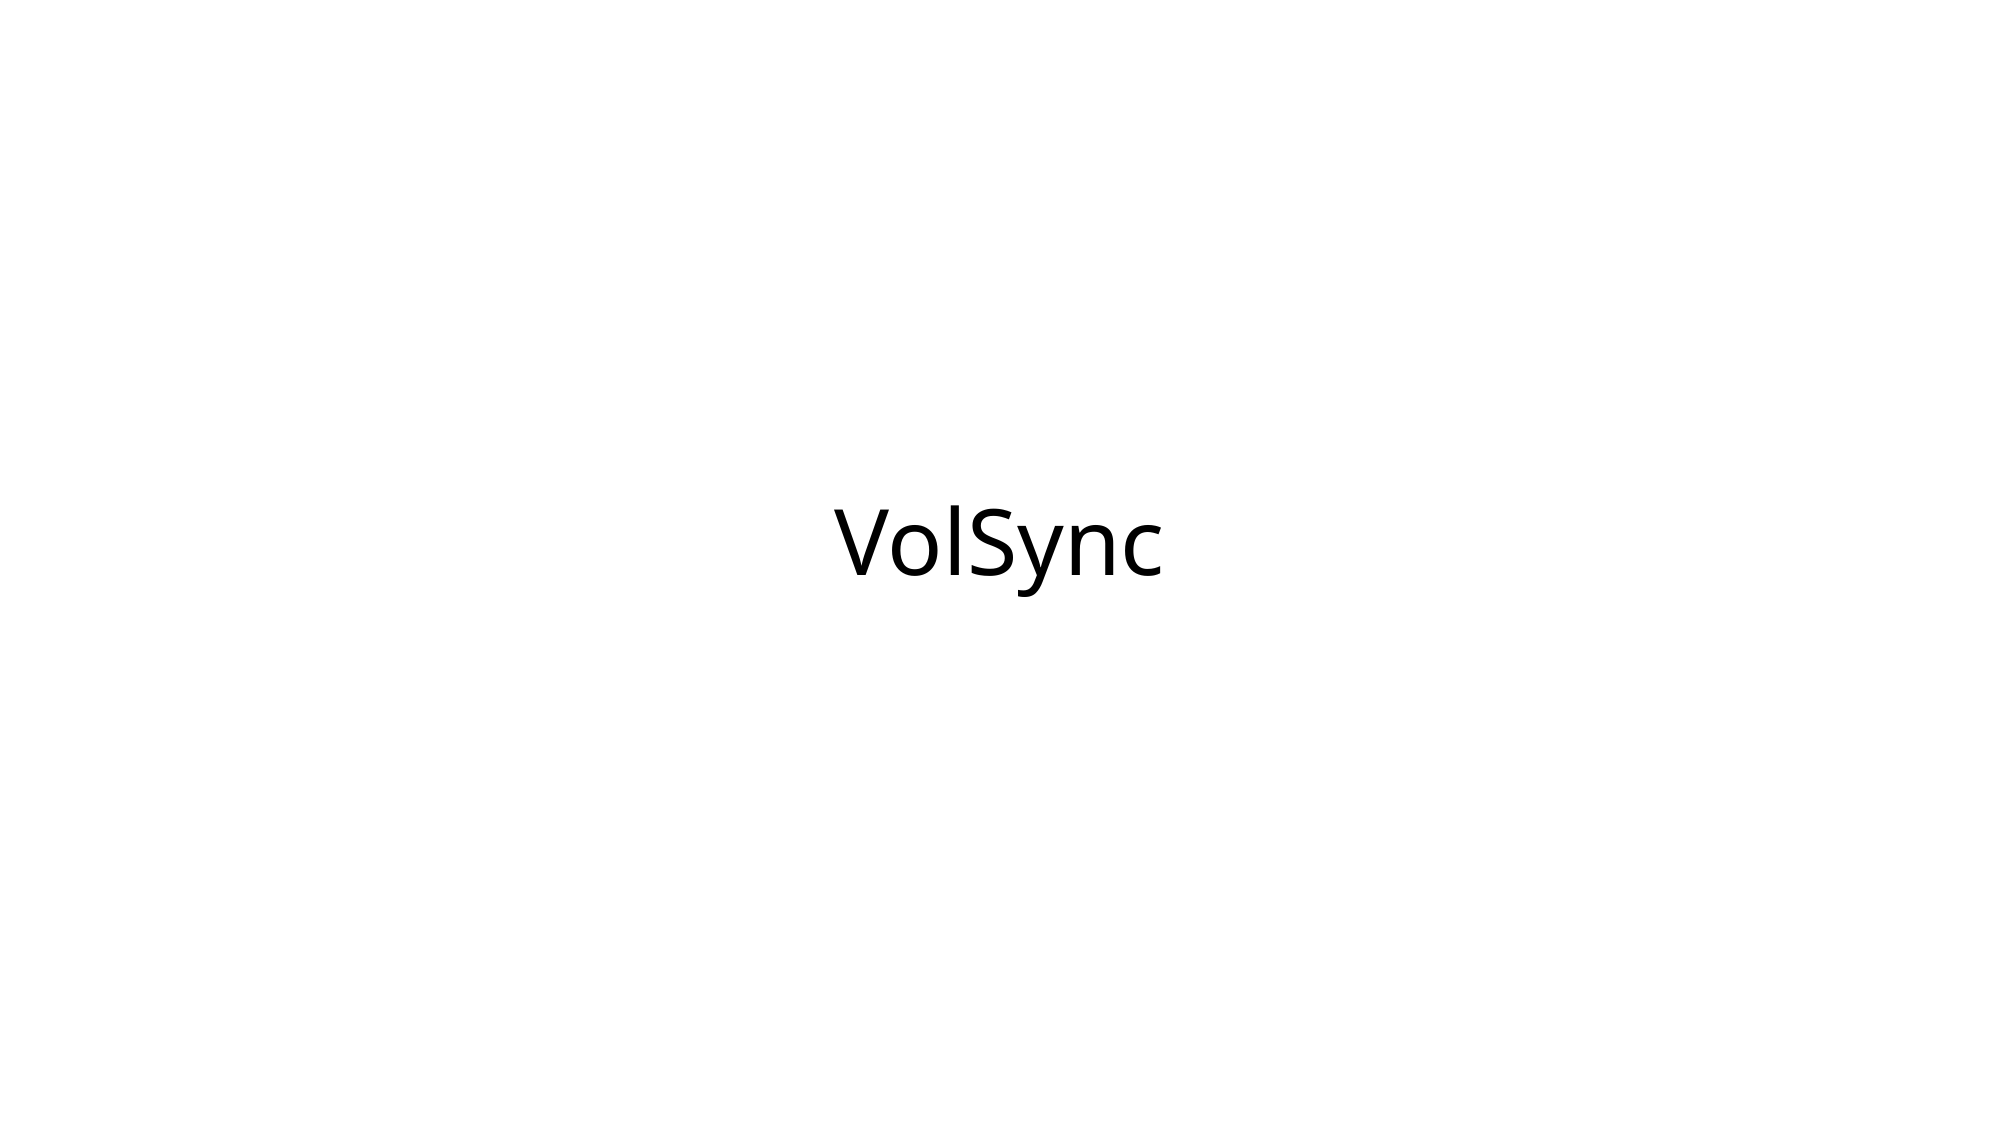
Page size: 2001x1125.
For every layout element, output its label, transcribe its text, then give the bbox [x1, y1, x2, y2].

title VolSync [137, 437, 1863, 655]
